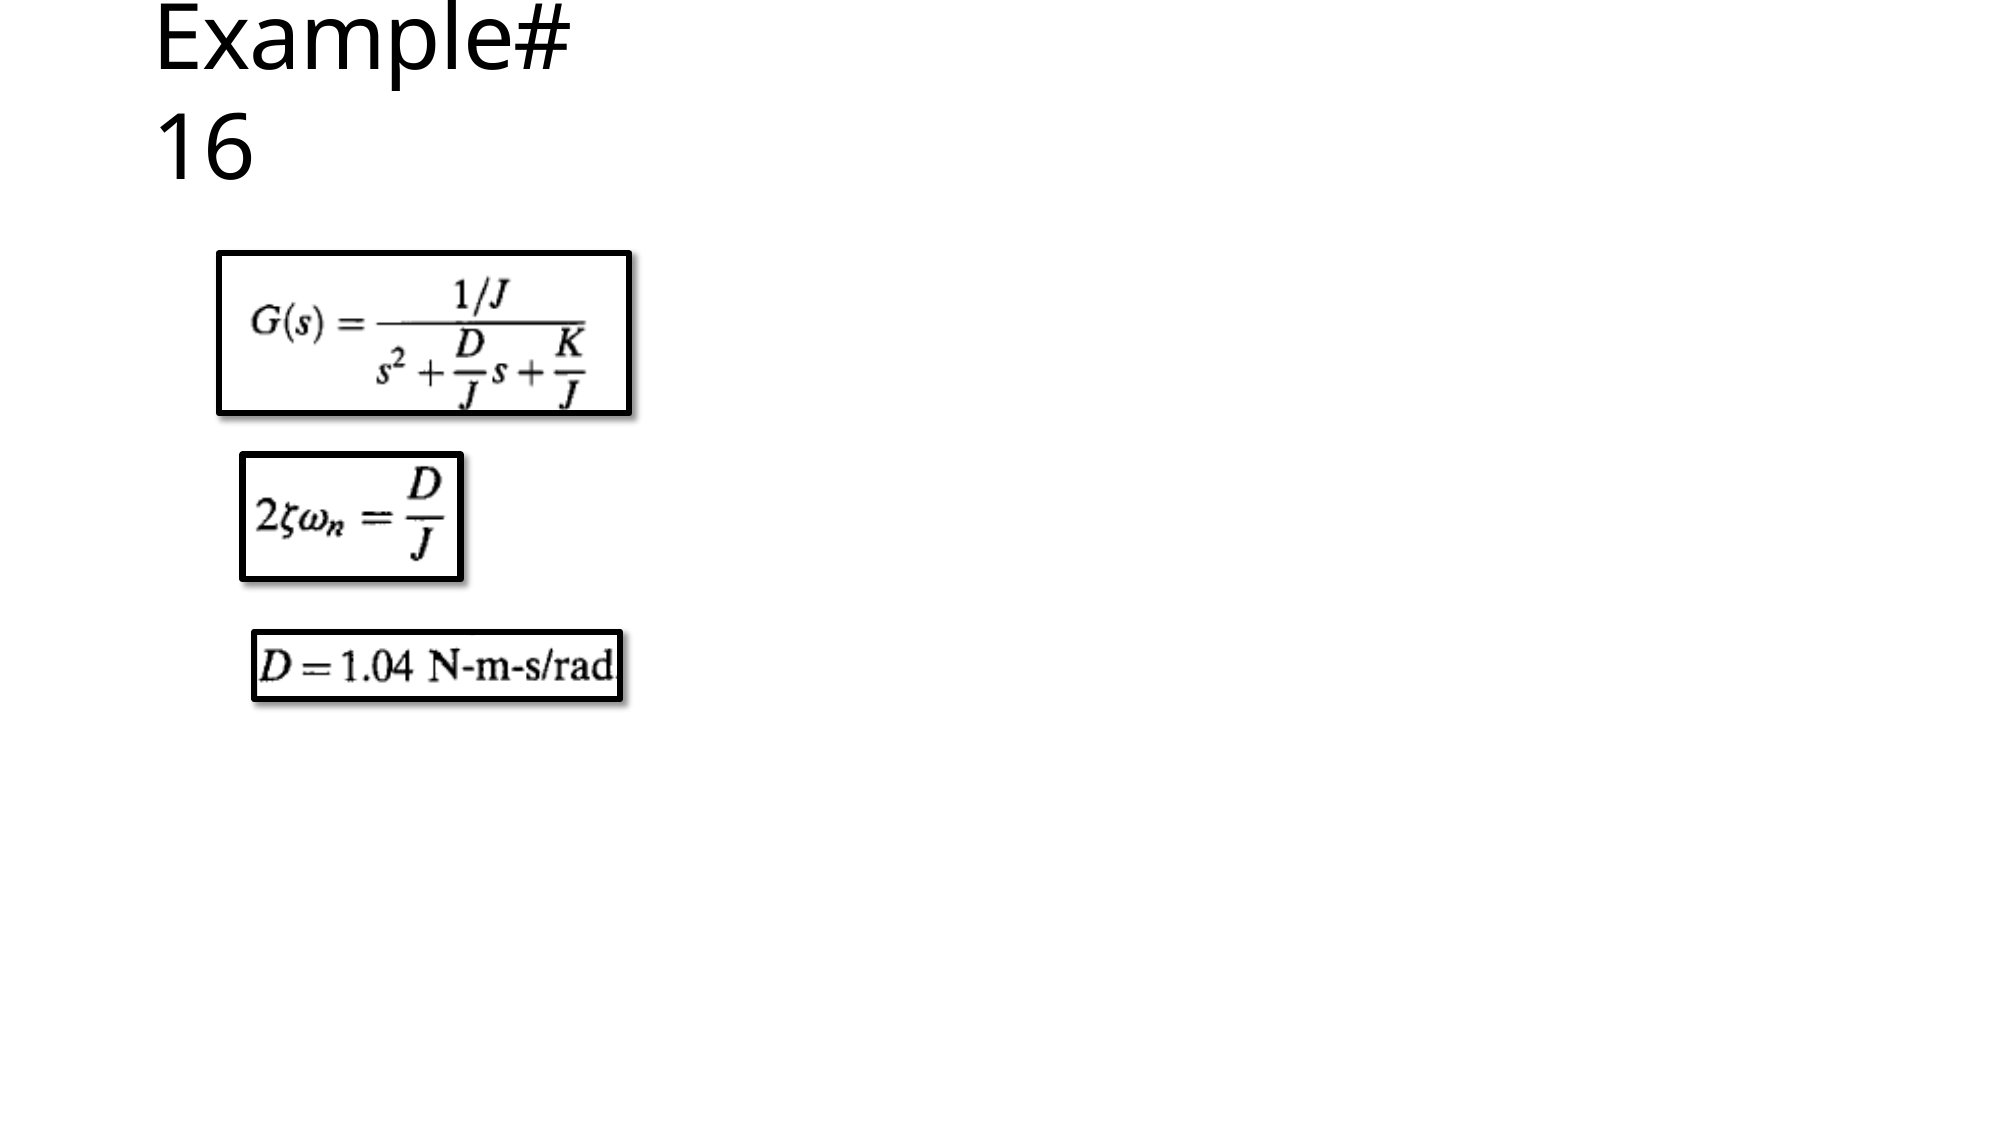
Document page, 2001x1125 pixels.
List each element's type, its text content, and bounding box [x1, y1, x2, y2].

text_box [246, 624, 637, 716]
text_box [218, 253, 630, 414]
text_box [254, 631, 621, 700]
text_box [242, 454, 461, 580]
text_box [235, 447, 477, 596]
title Example#16 [150, 0, 596, 198]
text_box [211, 246, 646, 430]
